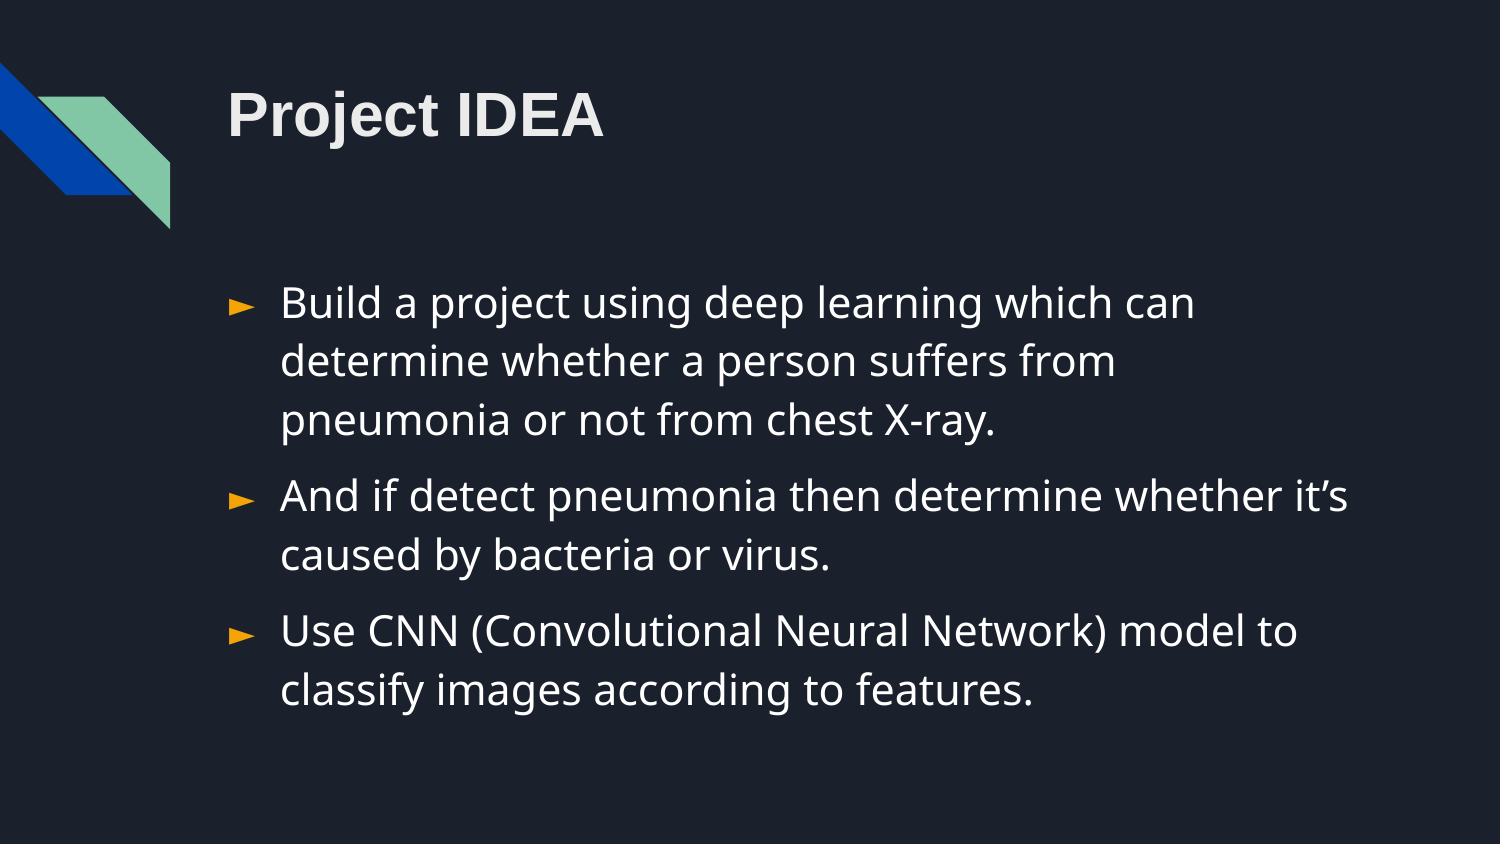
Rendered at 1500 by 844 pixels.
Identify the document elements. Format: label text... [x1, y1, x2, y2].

list Build a project using deep learning which can determine whether a person suffers from pneumonia or not from chest X-ray. And if detect pneumonia then determine whether it’s caused by bacteria or virus. Use CNN (Convolutional Neural Network) model to classify images according to features. [212, 257, 1368, 735]
title Project IDEA [212, 64, 1368, 215]
